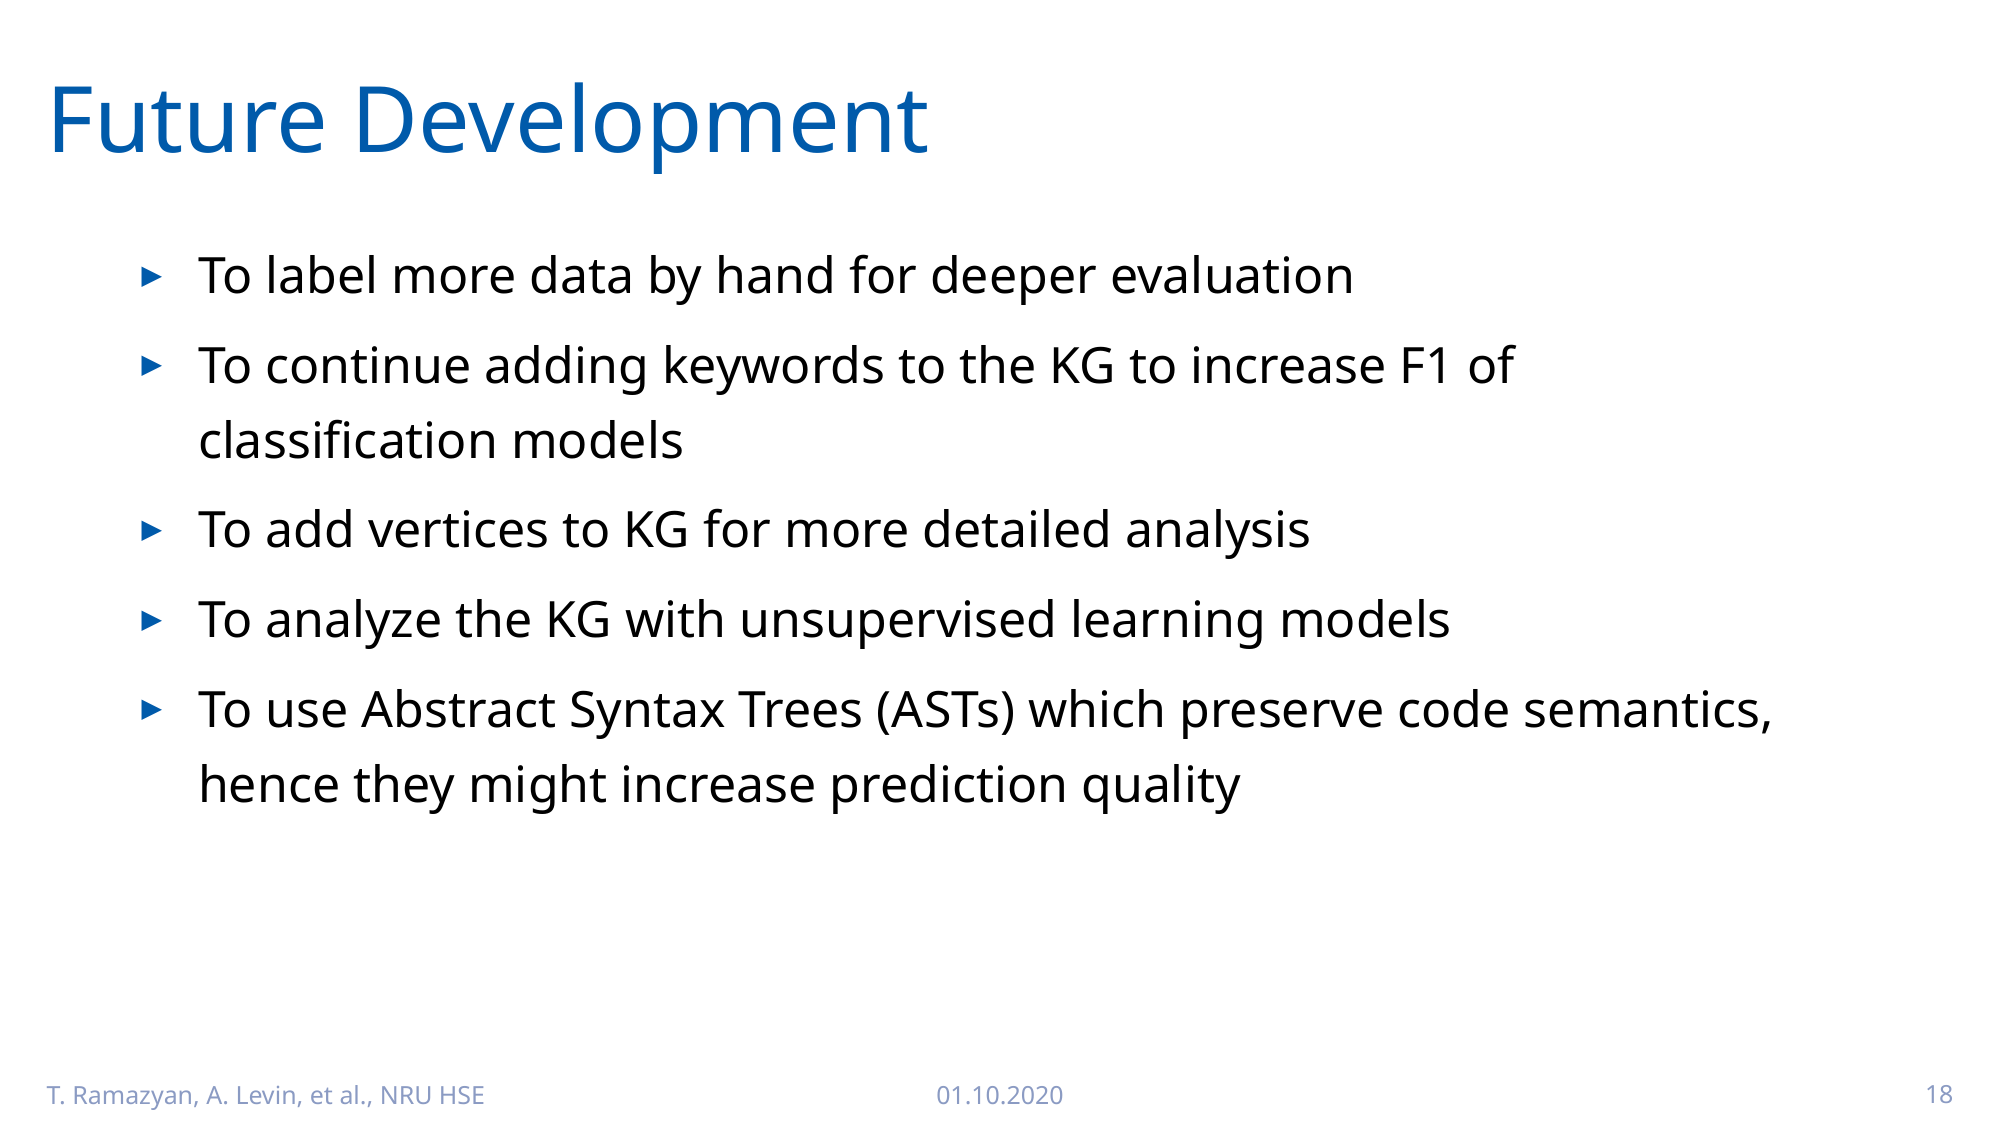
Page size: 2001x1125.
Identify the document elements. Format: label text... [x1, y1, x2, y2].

slide_number 18 [1518, 1065, 1969, 1125]
list To label more data by hand for deeper evaluation To continue adding keywords to the KG to increase F1 of classification models To add vertices to KG for more detailed analysis To analyze the KG with unsupervised learning models To use Abstract Syntax Trees (ASTs) which preserve code semantics, hence they might increase prediction quality [65, 221, 1843, 923]
title Future Development [31, 60, 1969, 187]
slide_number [856, 1065, 1144, 1125]
footer T. Ramazyan, A. Levin, et al., NRU HSE [31, 1065, 650, 1125]
